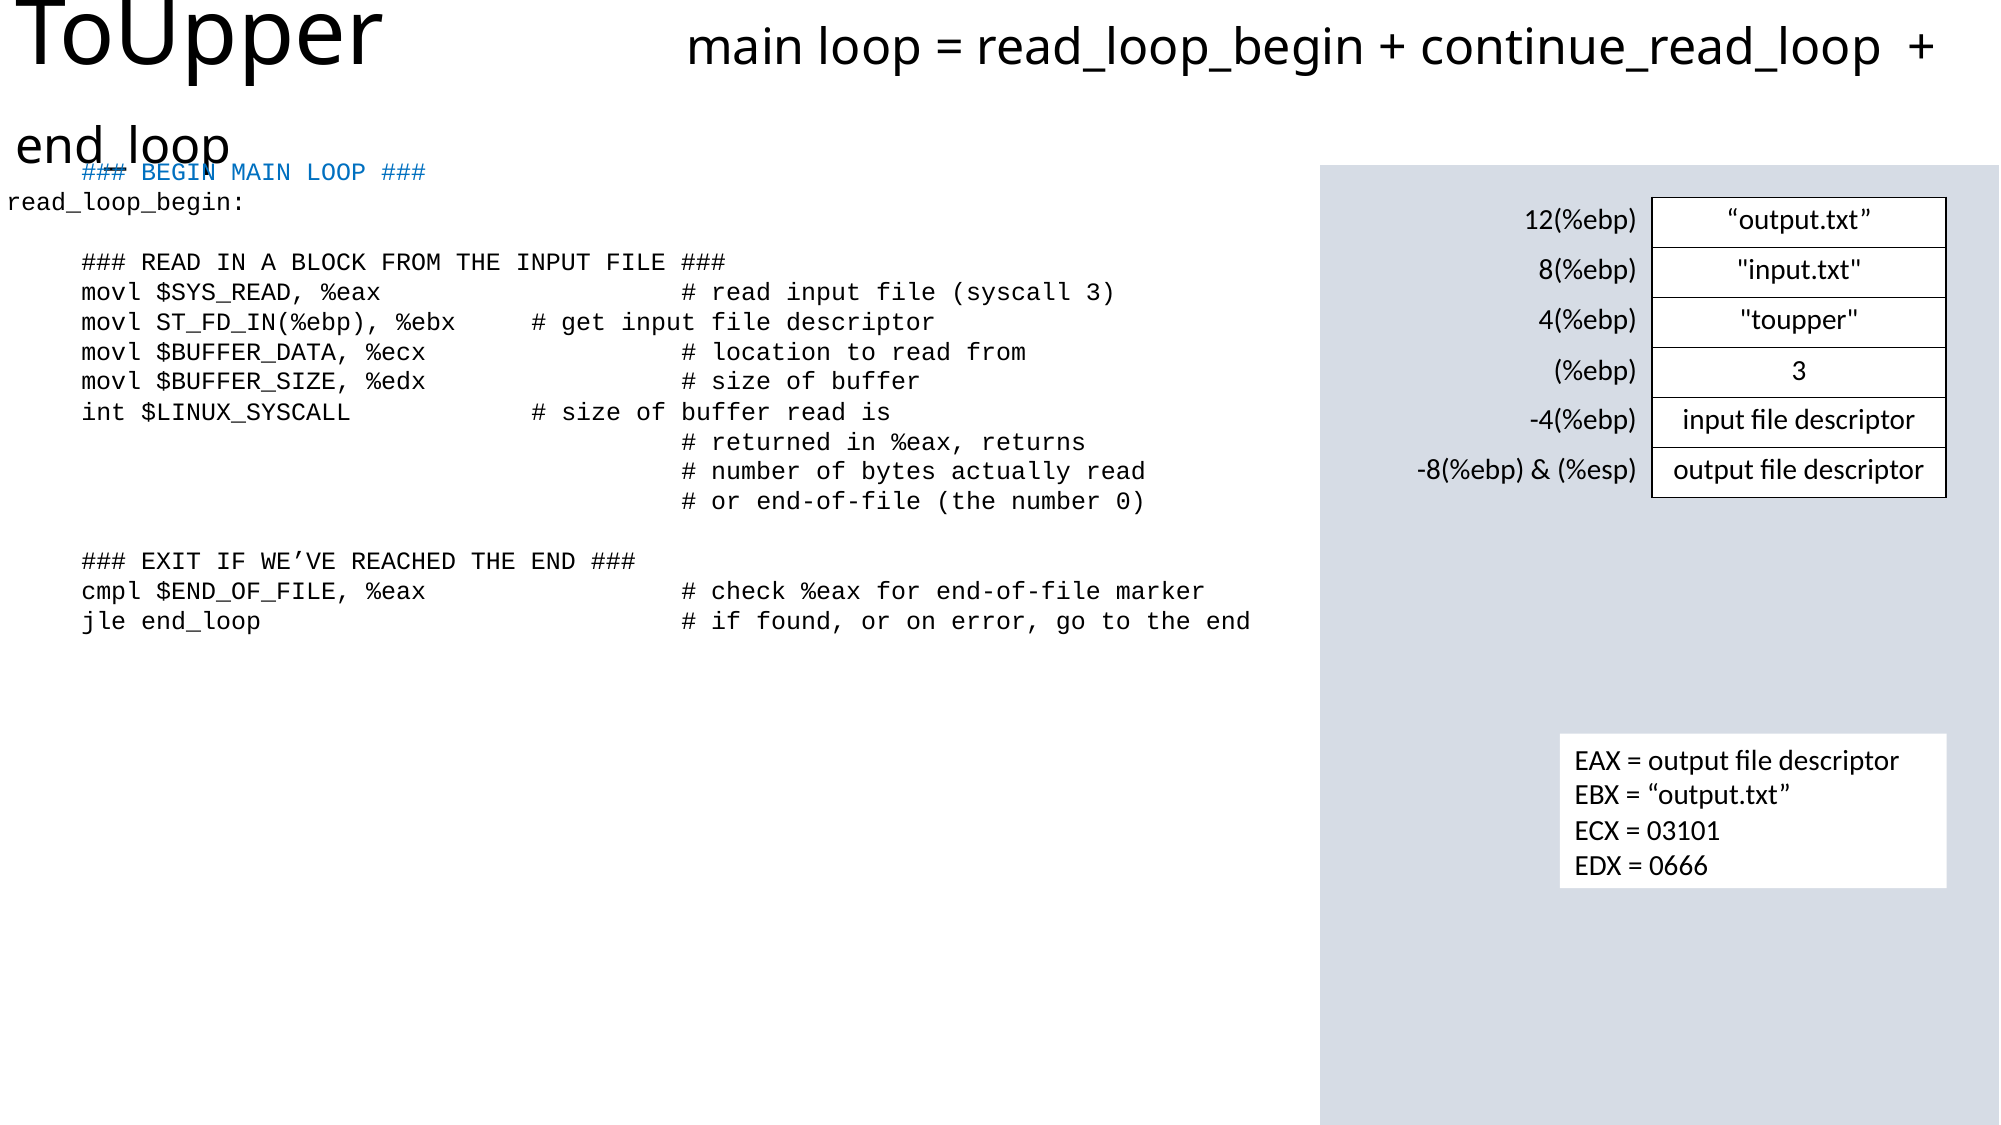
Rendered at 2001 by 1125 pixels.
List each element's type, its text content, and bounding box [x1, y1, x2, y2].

text_box ### BEGIN MAIN LOOP ### read_loop_begin: ### READ IN A BLOCK FROM THE INPUT FILE ### movl $SYS_READ, %eax # read input file (syscall 3) movl ST_FD_IN(%ebp), %ebx # get input file descriptor movl $BUFFER_DATA, %ecx # location to read from movl $BUFFER_SIZE, %edx # size of buffer int $LINUX_SYSCALL # size of buffer read is # returned in %eax, returns # number of bytes actually read # or end-of-file (the number 0) ### EXIT IF WE’VE REACHED THE END ### cmpl $END_OF_FILE, %eax # check %eax for end-of-file marker jle end_loop # if found, or on error, go to the end [0, 148, 1296, 702]
title ToUpper main loop = read_loop_begin + continue_read_loop + end_loop [0, 0, 2000, 193]
text_box [1320, 165, 1999, 1125]
text_box EAX = output file descriptor EBX = “output.txt” ECX = 03101 EDX = 0666 [1559, 733, 1947, 889]
